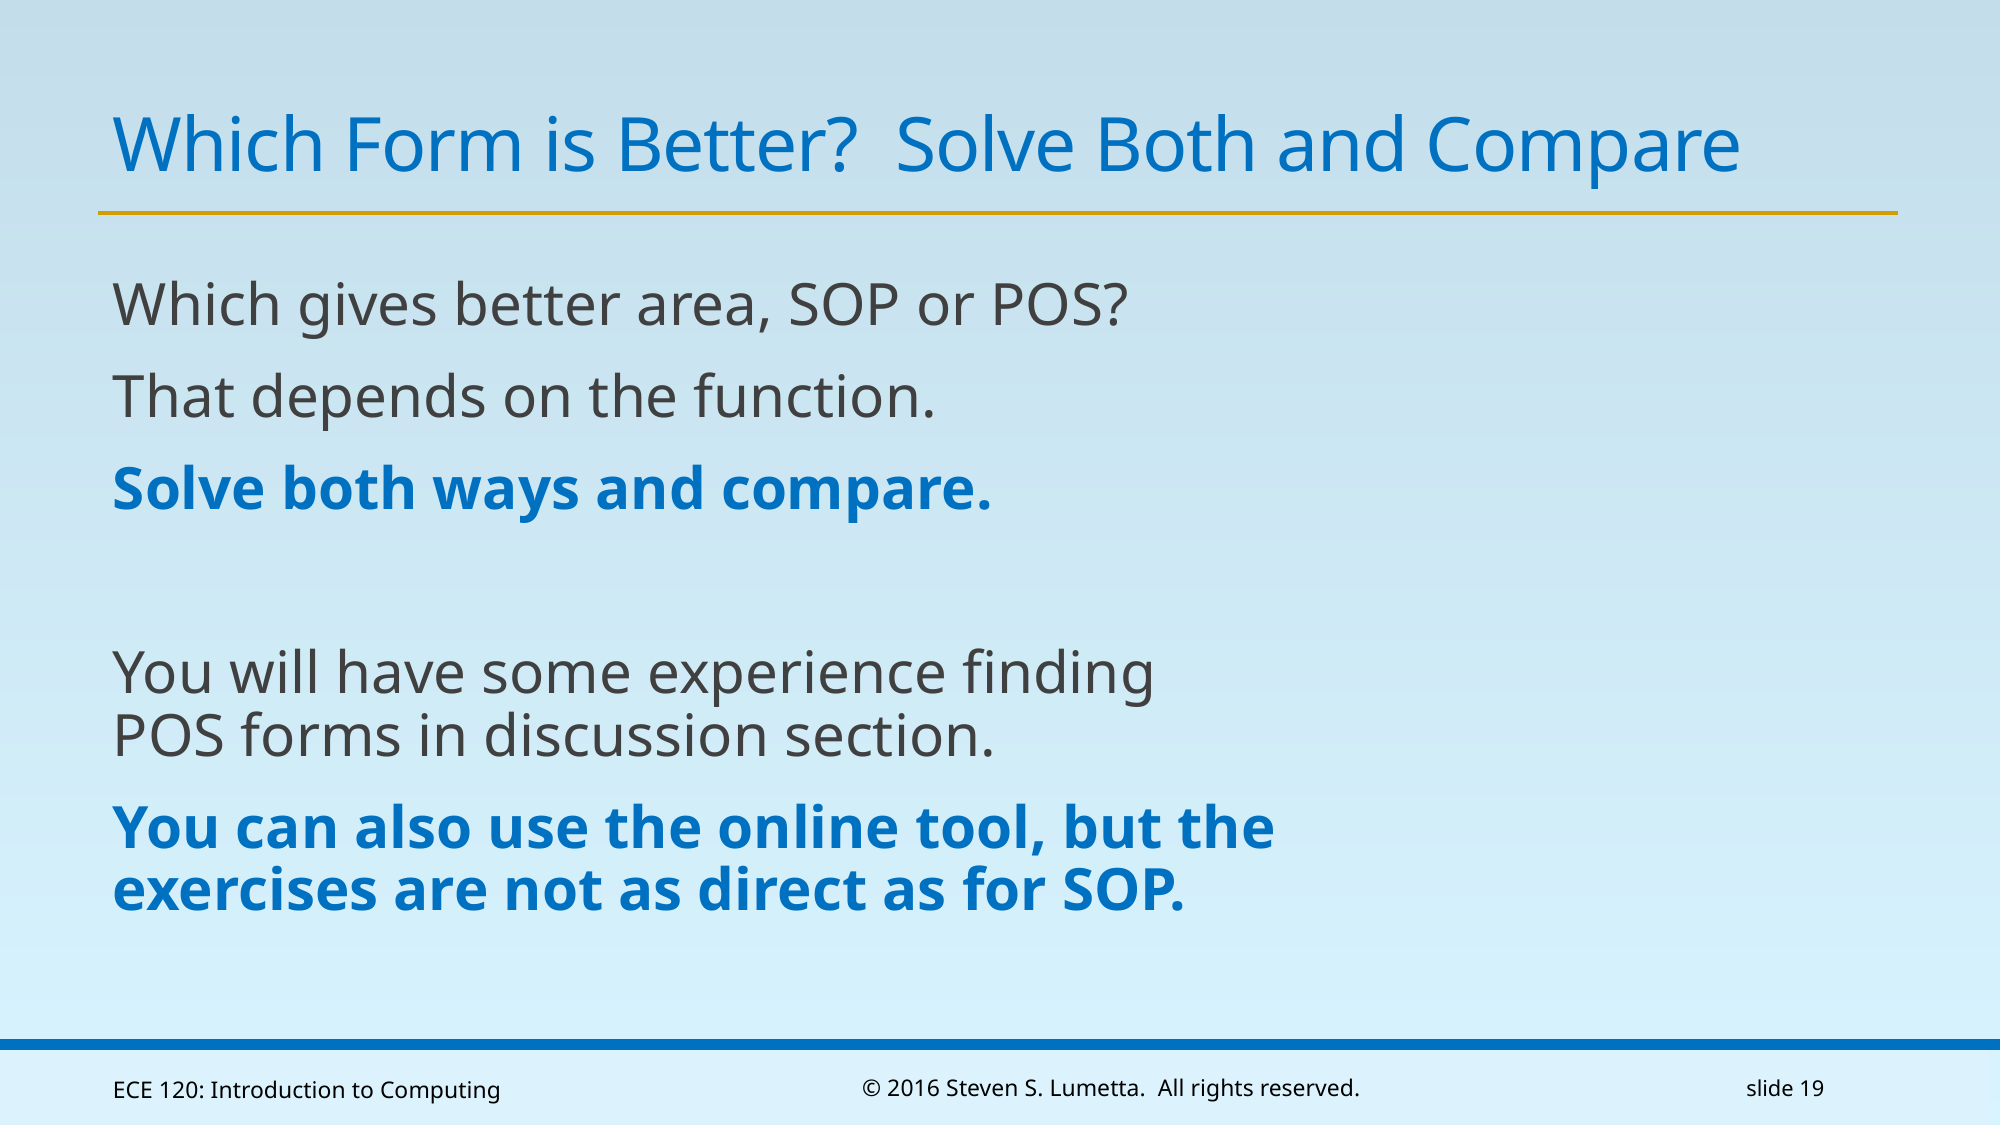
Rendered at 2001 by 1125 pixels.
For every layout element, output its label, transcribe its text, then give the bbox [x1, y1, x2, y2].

slide_number ECE 120: Introduction to Computing [97, 1059, 586, 1120]
footer © 2016 Steven S. Lumetta. All rights reserved. [604, 1059, 1376, 1120]
slide_number slide 19 [1624, 1059, 1840, 1120]
list Which gives better area, SOP or POS? That depends on the function. Solve both ways and compare. You will have some experience finding POS forms in discussion section. You can also use the online tool, but the exercises are not as direct as for SOP. [97, 267, 1377, 963]
title Which Form is Better? Solve Both and Compare [97, 88, 1900, 194]
